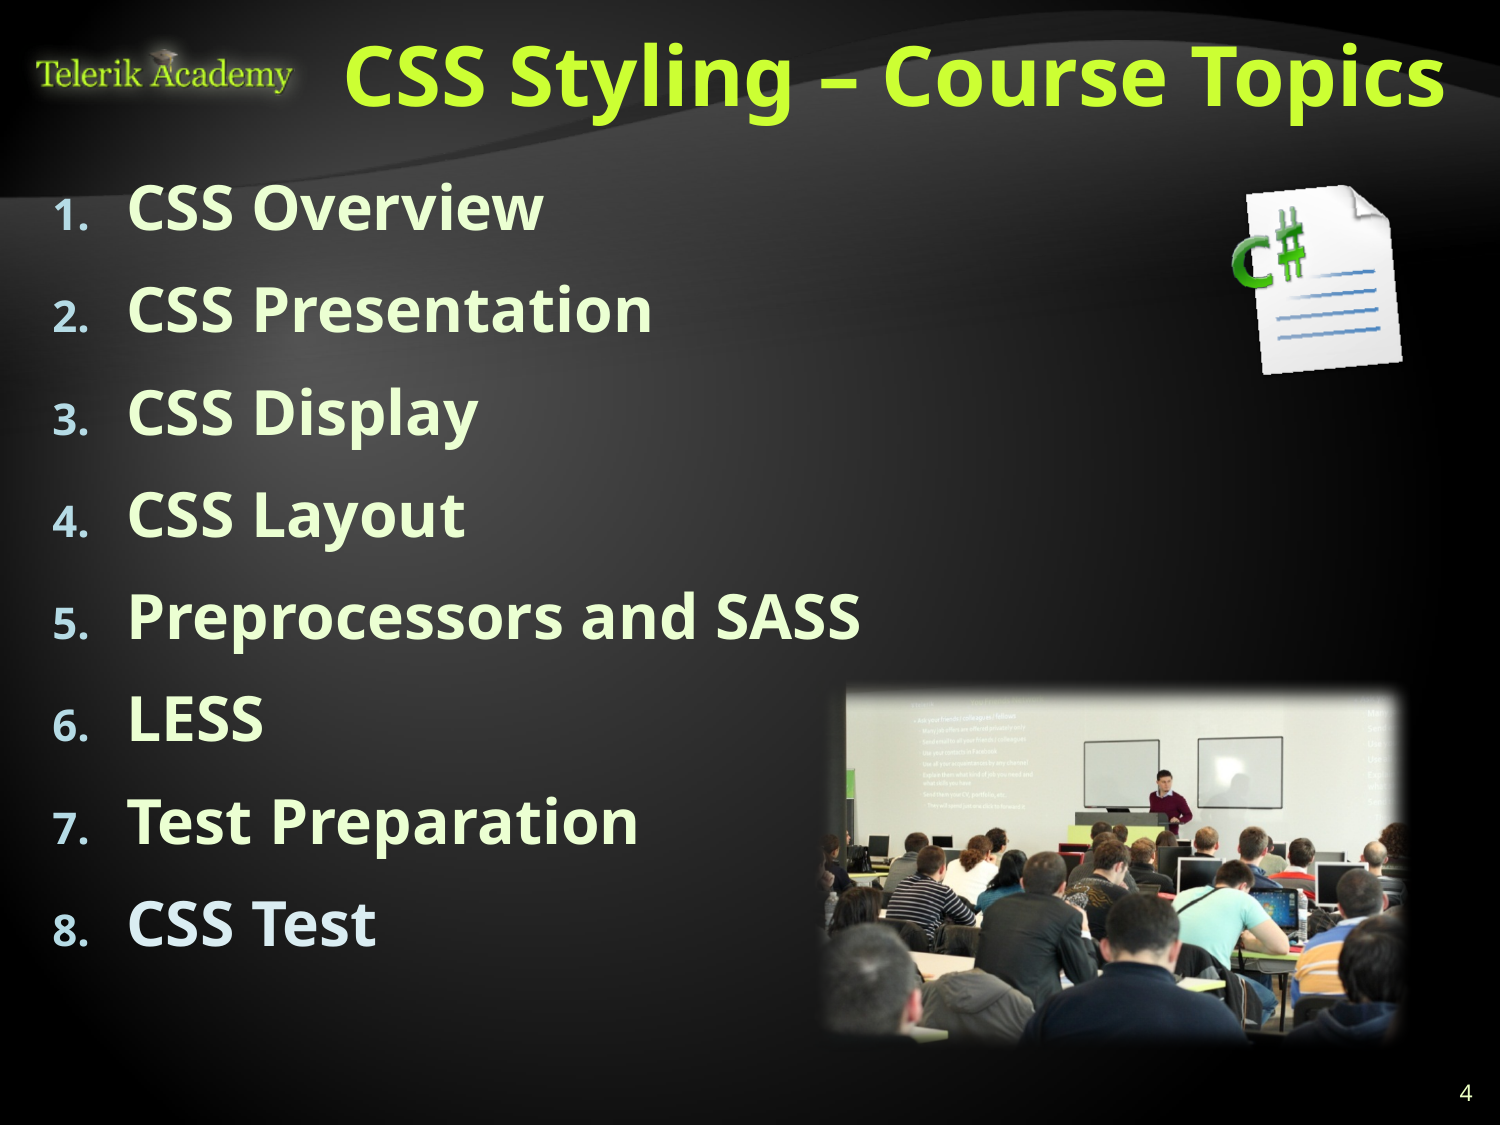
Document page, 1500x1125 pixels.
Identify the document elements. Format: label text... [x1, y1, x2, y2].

picture [0, 0, 1500, 1125]
list CSS Overview CSS Presentation CSS Display CSS Layout Preprocessors and SASS LESS Test Preparation CSS Test [37, 158, 1463, 1084]
title CSS Styling – Course Topics [300, 12, 1463, 150]
slide_number 4 [1412, 1074, 1488, 1113]
